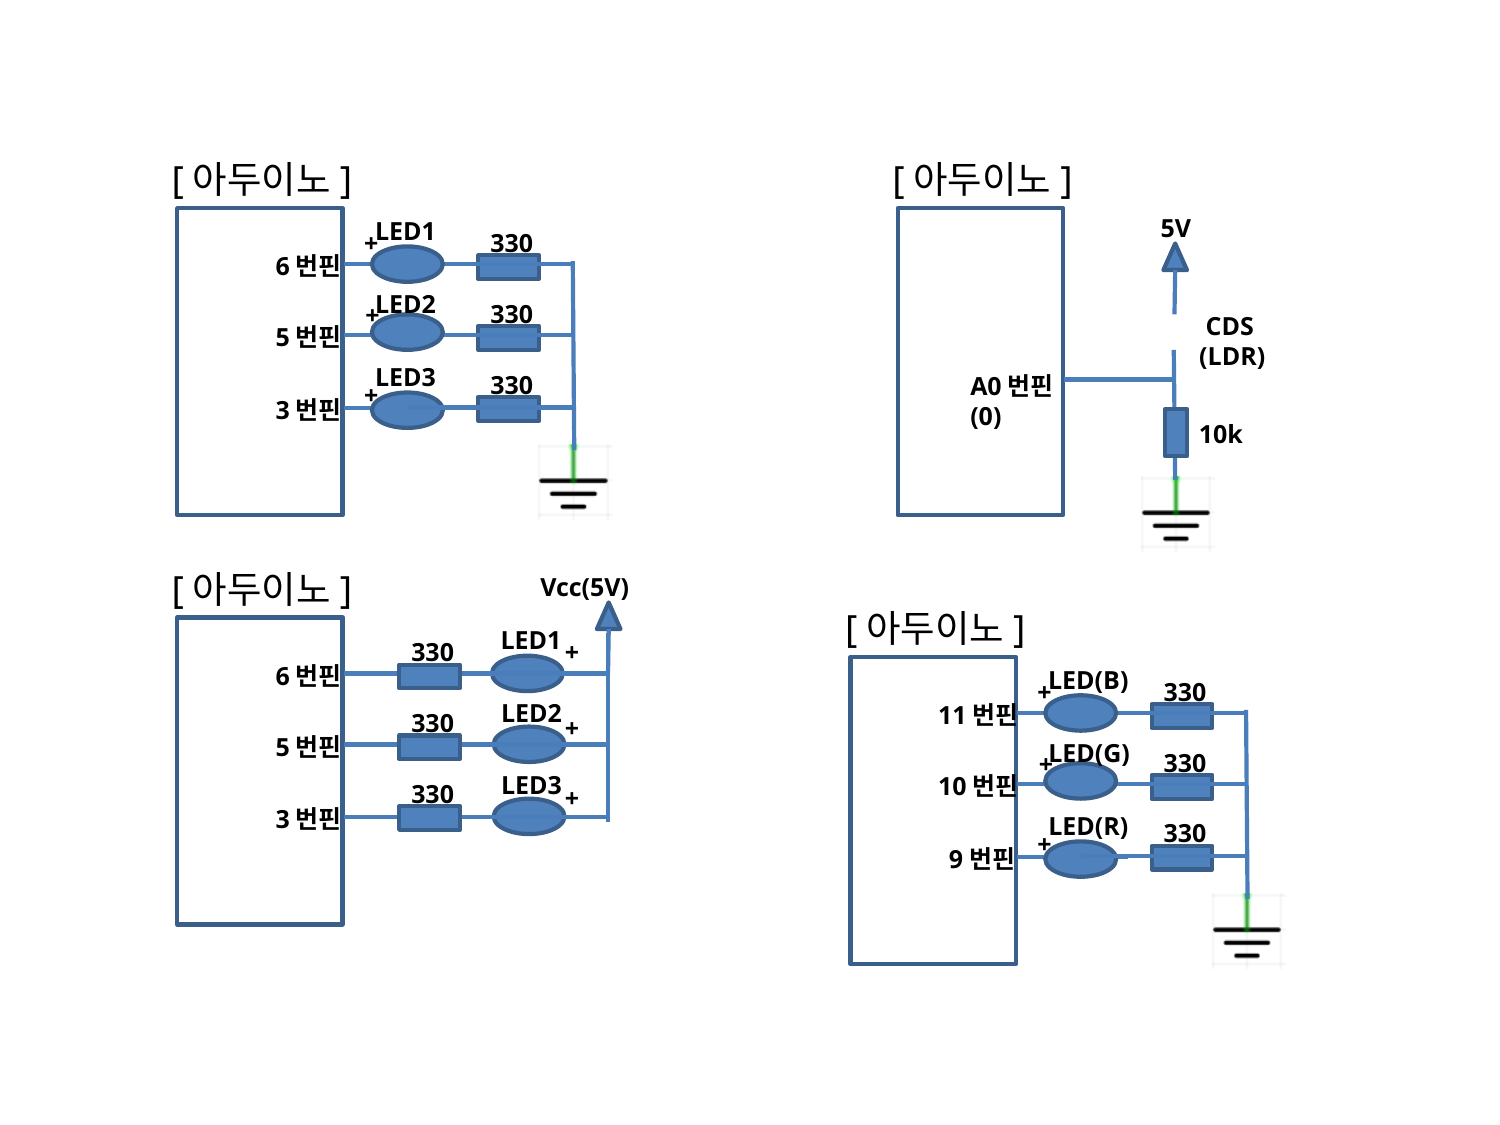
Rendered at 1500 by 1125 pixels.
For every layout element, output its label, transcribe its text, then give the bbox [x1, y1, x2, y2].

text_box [832, 597, 1287, 969]
text_box [896, 209, 1065, 517]
text_box [1163, 407, 1168, 458]
text_box 5V [1145, 205, 1239, 250]
text_box 10k [1189, 410, 1258, 456]
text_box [159, 558, 661, 925]
text_box CDS (LDR) [1184, 302, 1281, 378]
text_box A0번핀 (0) [955, 363, 1069, 439]
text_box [1163, 243, 1188, 315]
picture [1140, 475, 1216, 552]
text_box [159, 148, 613, 520]
text_box [1180, 407, 1189, 458]
text_box [아두이노] [877, 148, 1088, 209]
